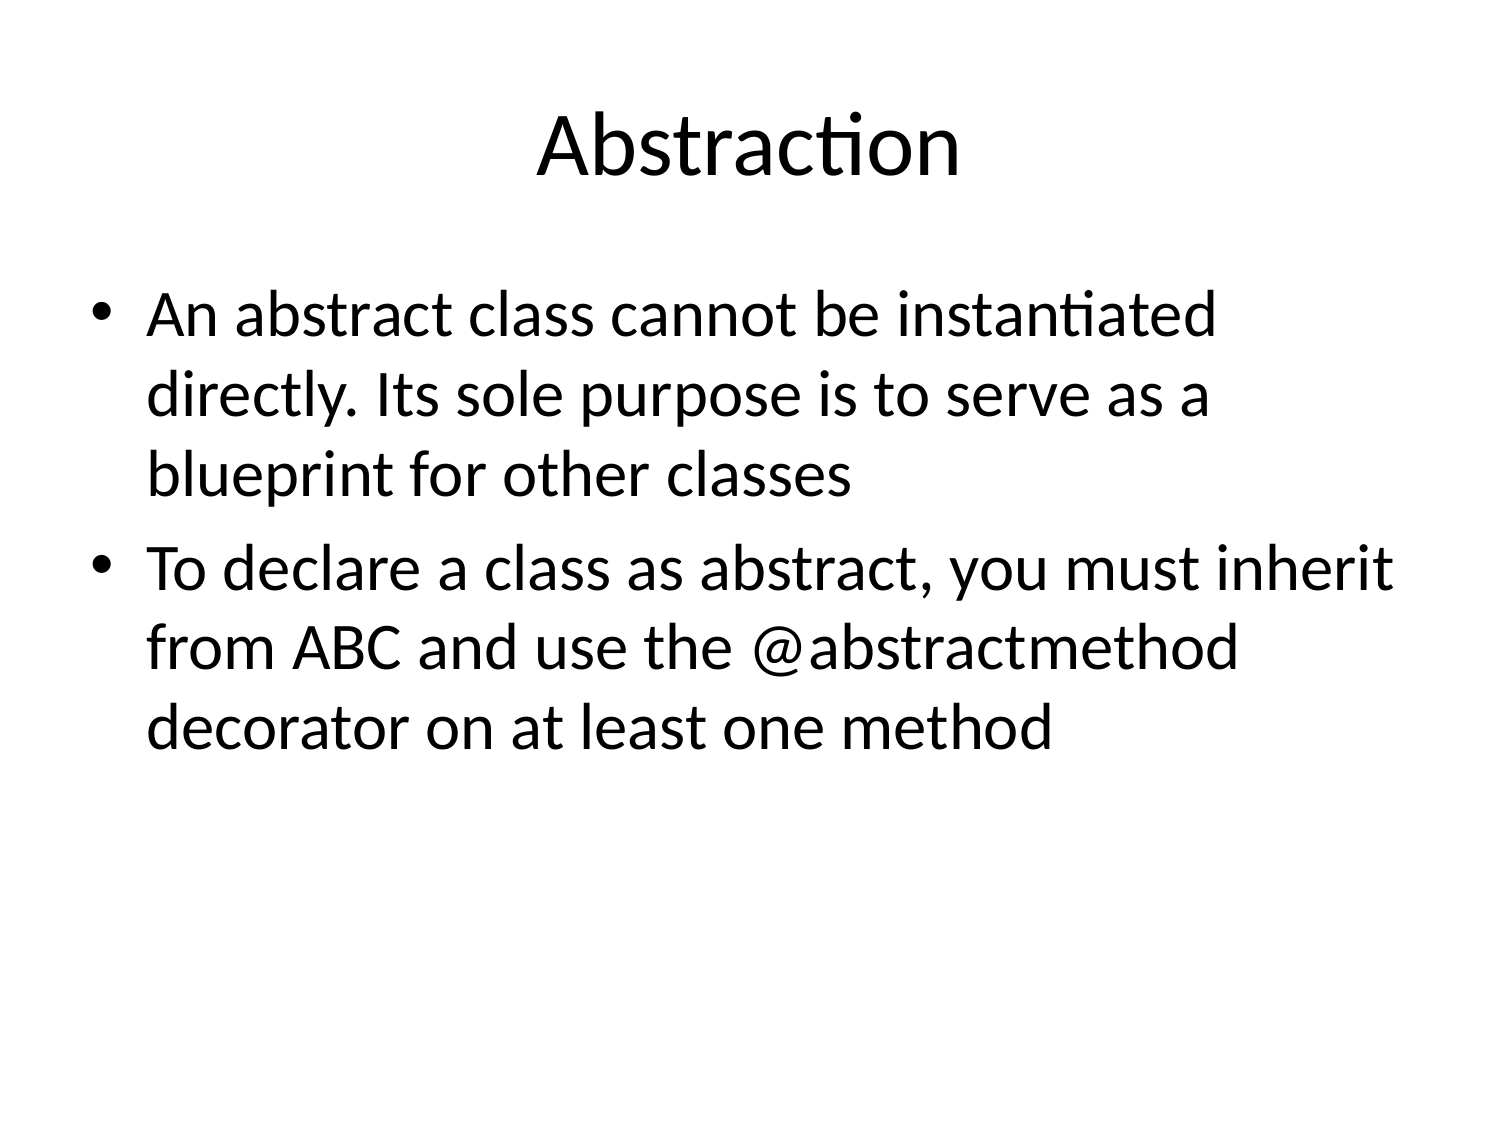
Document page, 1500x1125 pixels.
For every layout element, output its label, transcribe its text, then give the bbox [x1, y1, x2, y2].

title Abstraction [75, 45, 1425, 233]
list An abstract class cannot be instantiated directly. Its sole purpose is to serve as a blueprint for other classes To declare a class as abstract, you must inherit from ABC and use the @abstractmethod decorator on at least one method [75, 262, 1425, 801]
